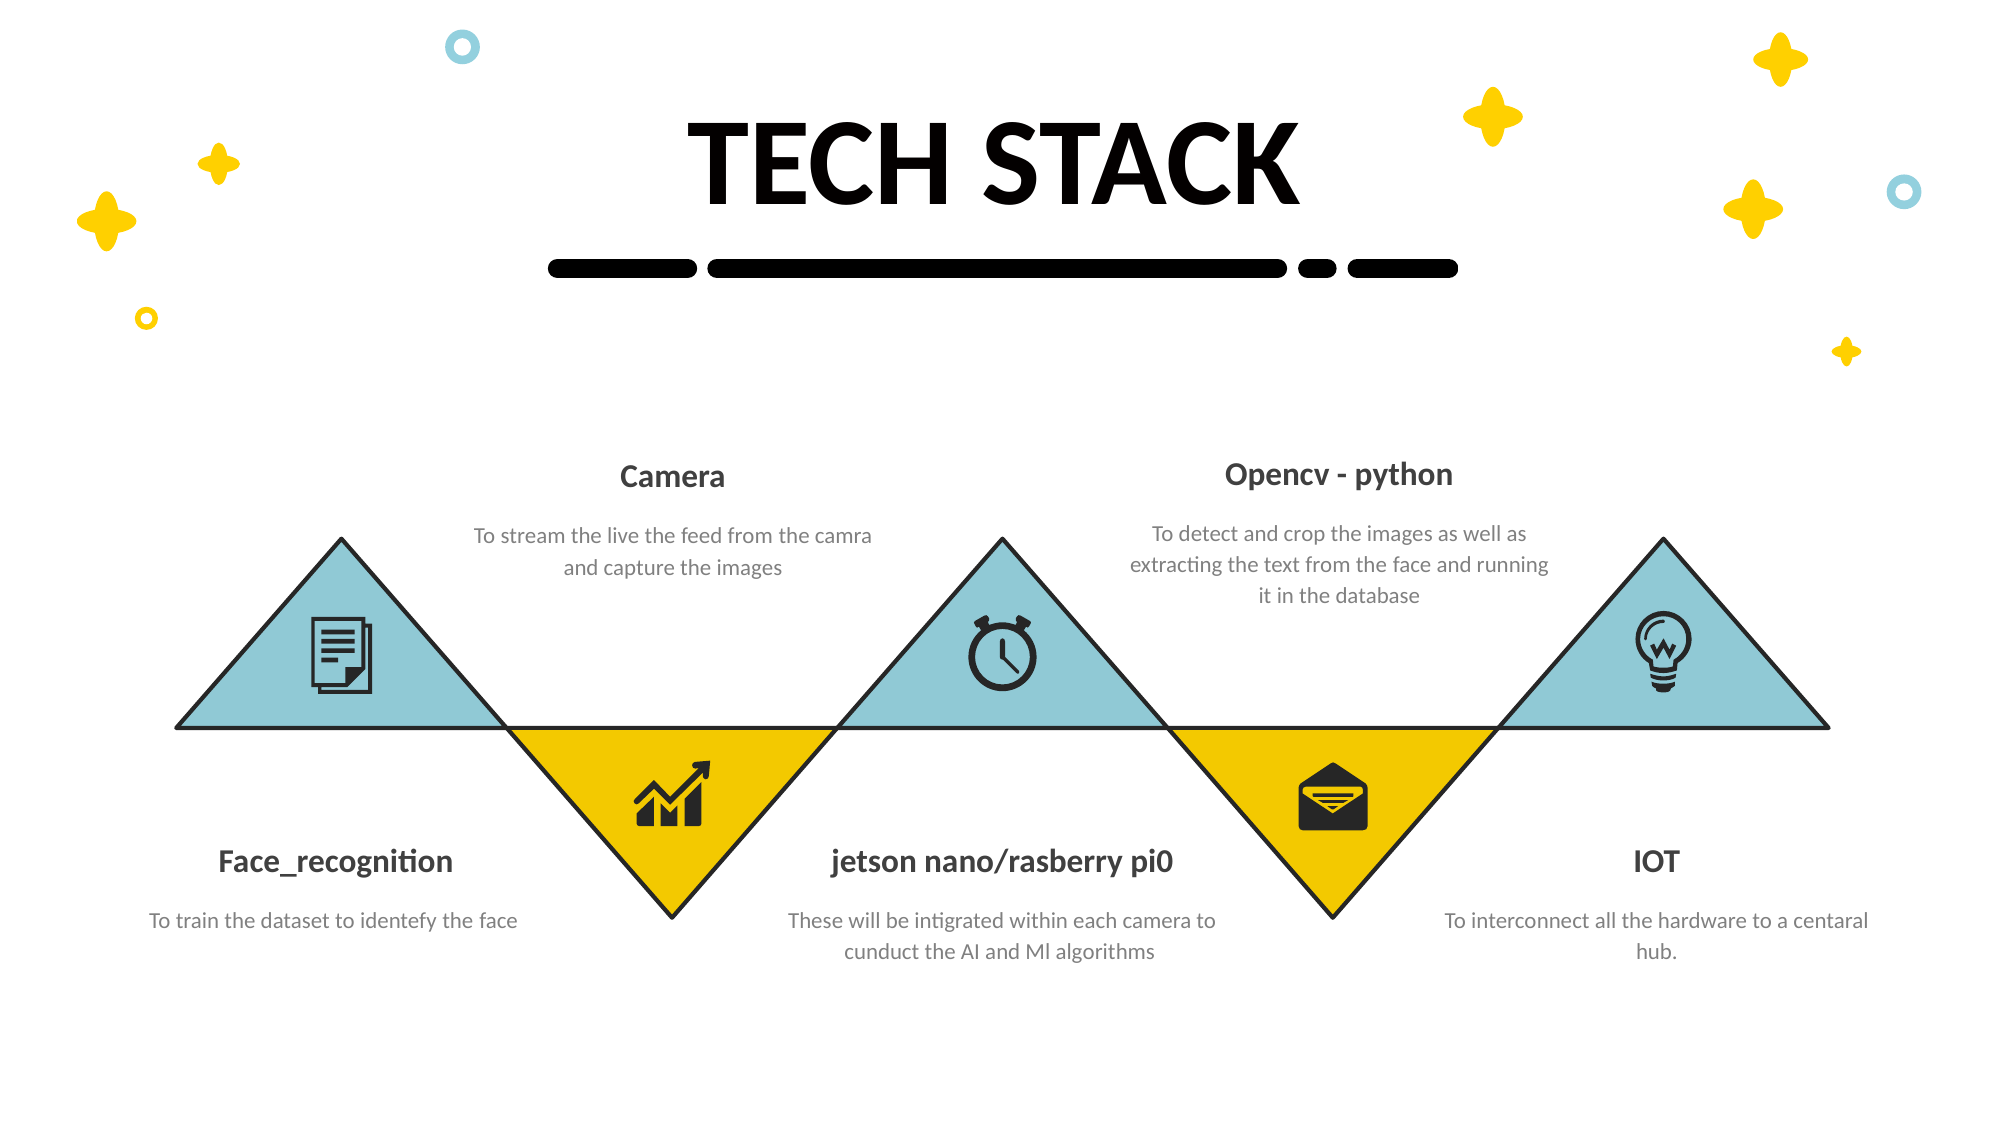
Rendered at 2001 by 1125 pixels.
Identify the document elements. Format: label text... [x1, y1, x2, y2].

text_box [443, 446, 903, 588]
text_box TECH STACK [672, 71, 1316, 237]
text_box [636, 796, 654, 827]
text_box [1635, 610, 1692, 674]
text_box [1498, 538, 1829, 728]
text_box [1651, 681, 1675, 693]
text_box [1427, 831, 1887, 973]
text_box [506, 727, 838, 918]
text_box [1167, 727, 1499, 918]
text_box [772, 831, 1233, 973]
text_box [1109, 444, 1570, 617]
text_box [684, 782, 702, 827]
text_box [660, 803, 678, 827]
text_box [633, 760, 711, 805]
picture [1538, 0, 1925, 495]
text_box [311, 616, 373, 694]
text_box [968, 615, 1037, 692]
text_box [1650, 673, 1677, 681]
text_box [106, 831, 567, 941]
text_box [1298, 762, 1368, 831]
picture [76, 29, 1458, 375]
text_box [837, 538, 1167, 728]
text_box [176, 538, 506, 728]
